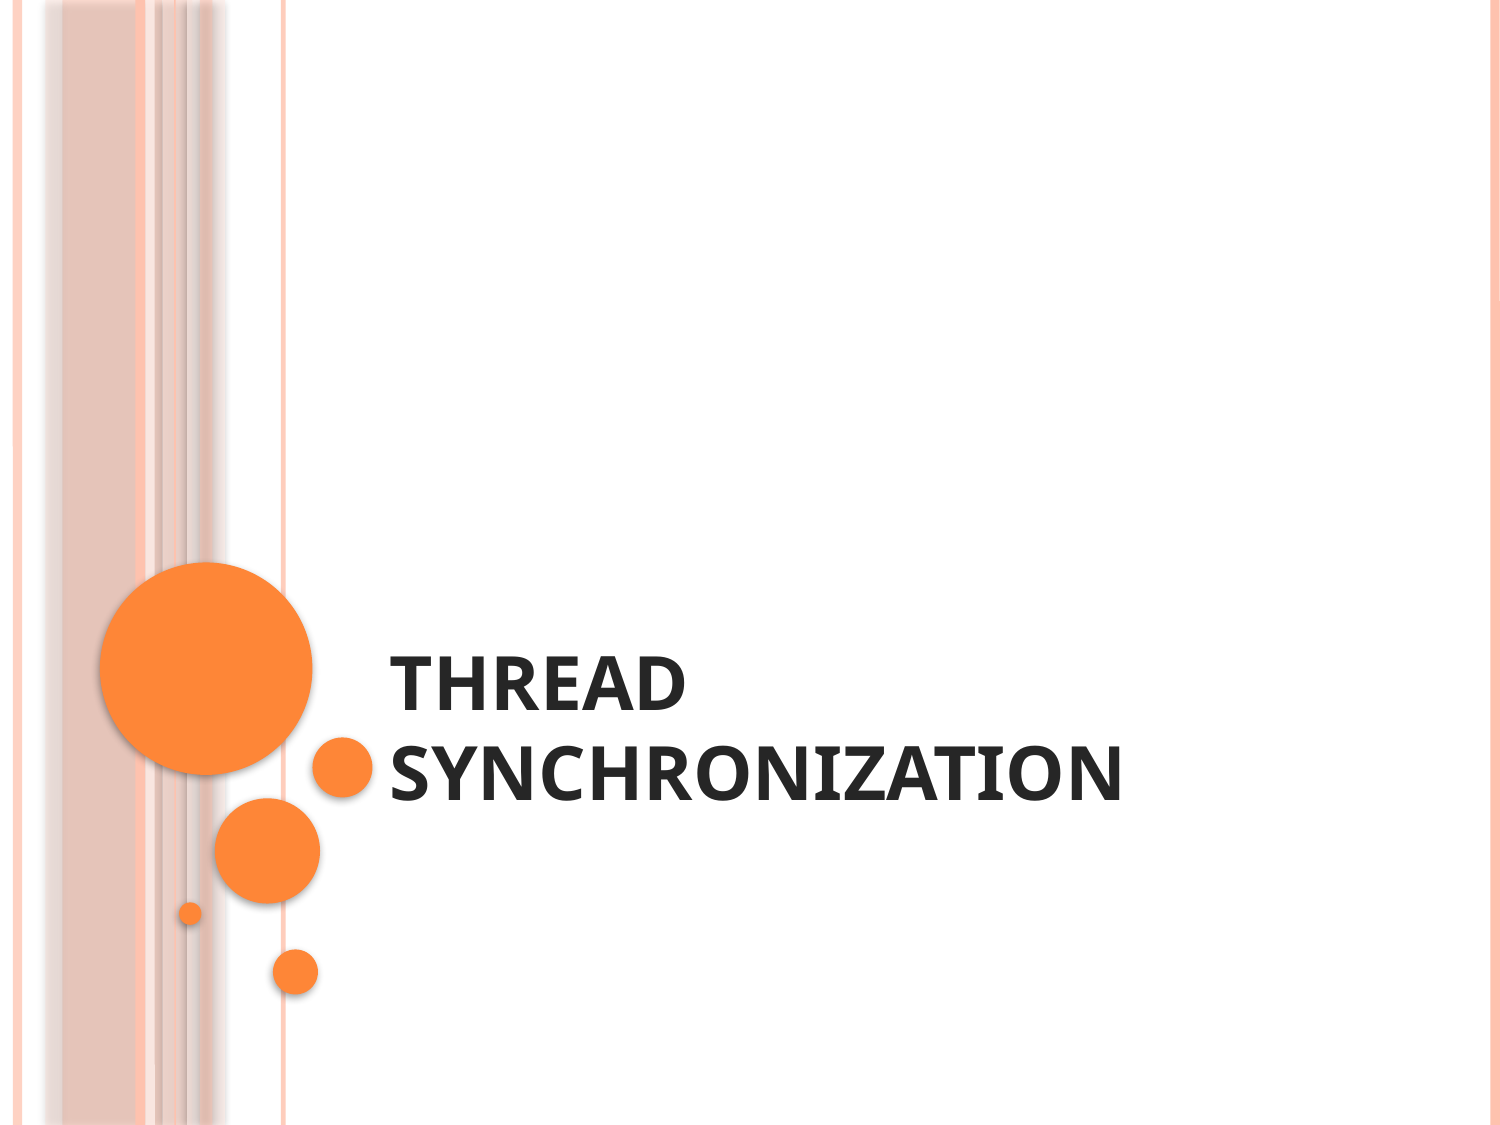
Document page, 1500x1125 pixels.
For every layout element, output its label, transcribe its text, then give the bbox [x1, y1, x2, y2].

title Thread Synchronization [375, 512, 1413, 824]
